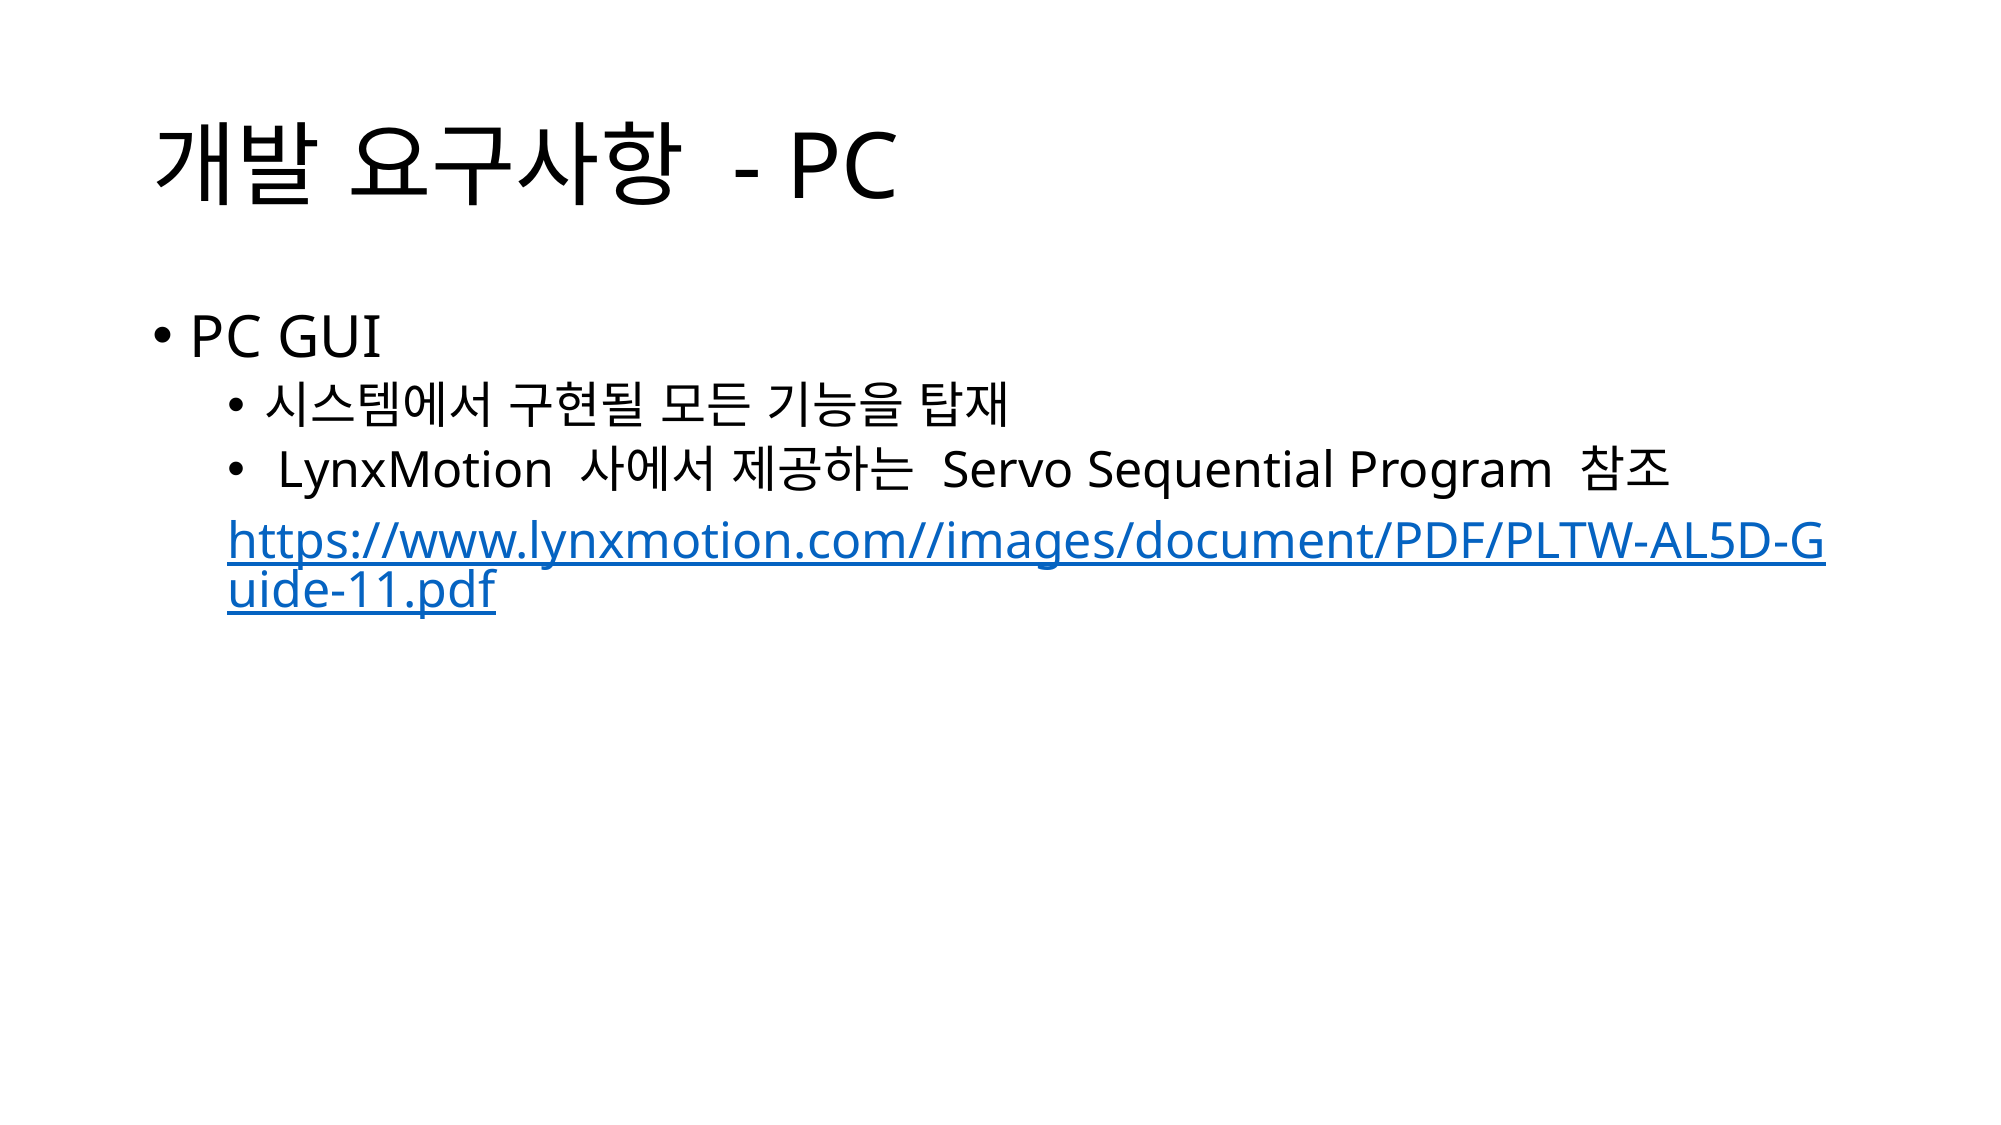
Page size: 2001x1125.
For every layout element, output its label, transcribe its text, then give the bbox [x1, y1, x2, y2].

title 개발 요구사항 - PC [137, 59, 1863, 278]
list PC GUI 시스템에서 구현될 모든 기능을 탑재 LynxMotion 사에서 제공하는 Servo Sequential Program 참조 https://www.lynxmotion.com//images/document/PDF/PLTW-AL5D-Guide-11.pdf [137, 299, 1863, 1014]
